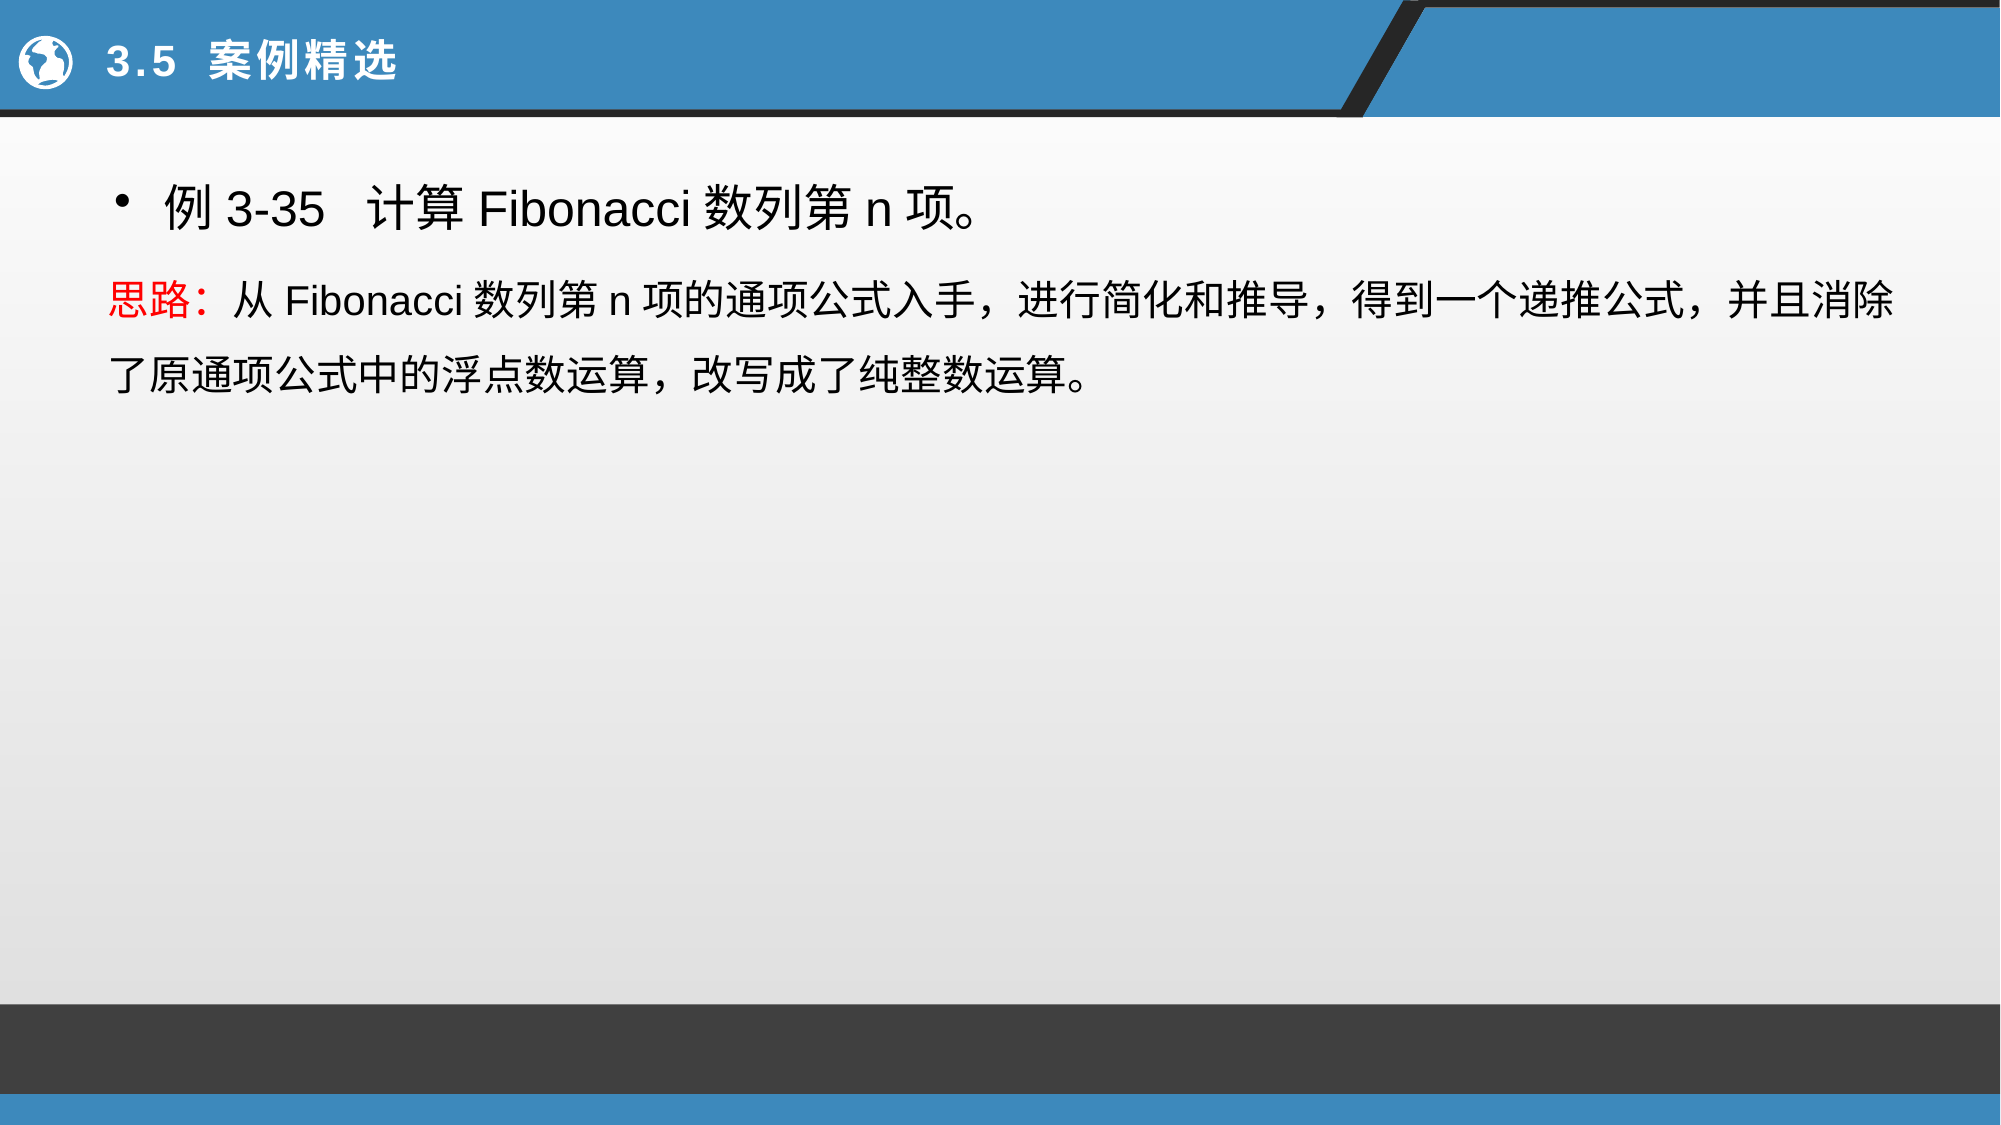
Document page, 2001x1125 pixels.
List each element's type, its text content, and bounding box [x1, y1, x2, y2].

list 例3-35 计算Fibonacci数列第n项。 思路：从Fibonacci数列第n项的通项公式入手，进行简化和推导，得到一个递推公式，并且消除了原通项公式中的浮点数运算，改写成了纯整数运算。 [90, 146, 1921, 976]
title 3.5 案例精选 [90, 0, 977, 161]
